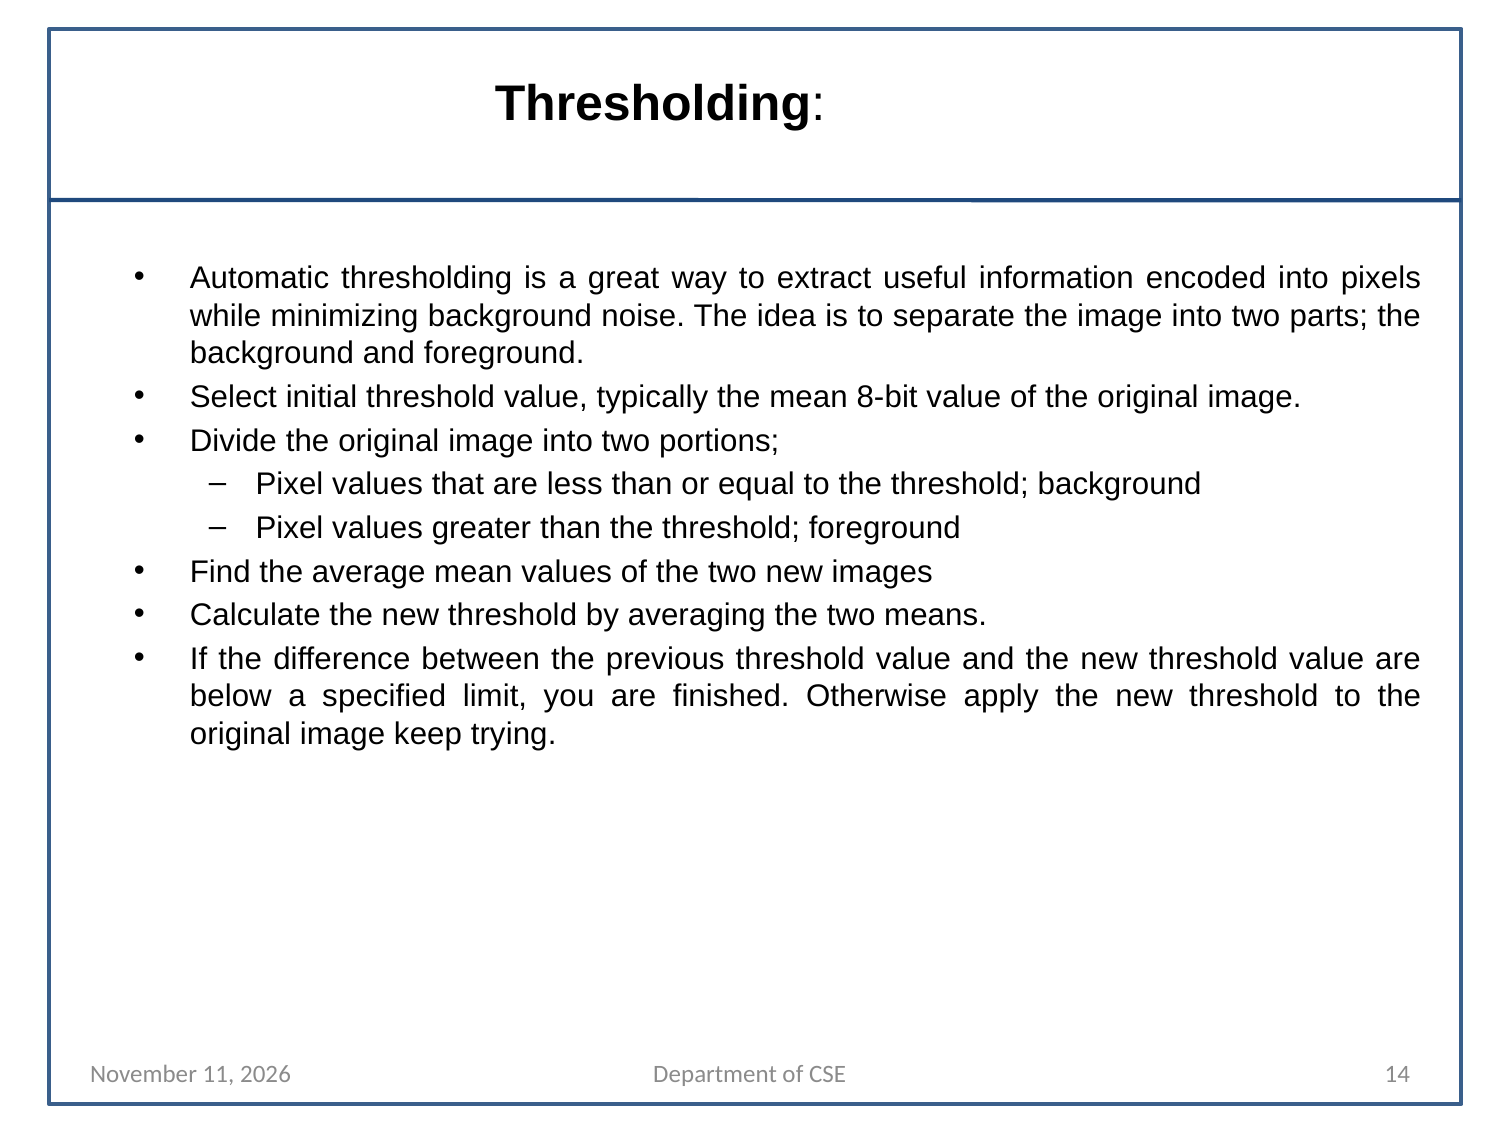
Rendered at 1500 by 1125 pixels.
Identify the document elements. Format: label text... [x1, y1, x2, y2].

slide_number 14 [1074, 1042, 1425, 1103]
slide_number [75, 1042, 425, 1103]
list Automatic thresholding is a great way to extract useful information encoded into pixels while minimizing background noise. The idea is to separate the image into two parts; the background and foreground. Select initial threshold value, typically the mean 8-bit value of the original image. Divide the original image into two portions; Pixel values that are less than or equal to the threshold; background Pixel values greater than the threshold; foreground Find the average mean values of the two new images Calculate the new threshold by averaging the two means. If the difference between the previous threshold value and the new threshold value are below a specified limit, you are finished. Otherwise apply the new threshold to the original image keep trying. [118, 249, 1439, 988]
title Thresholding: [174, 62, 1146, 139]
footer Department of CSE [512, 1042, 988, 1103]
